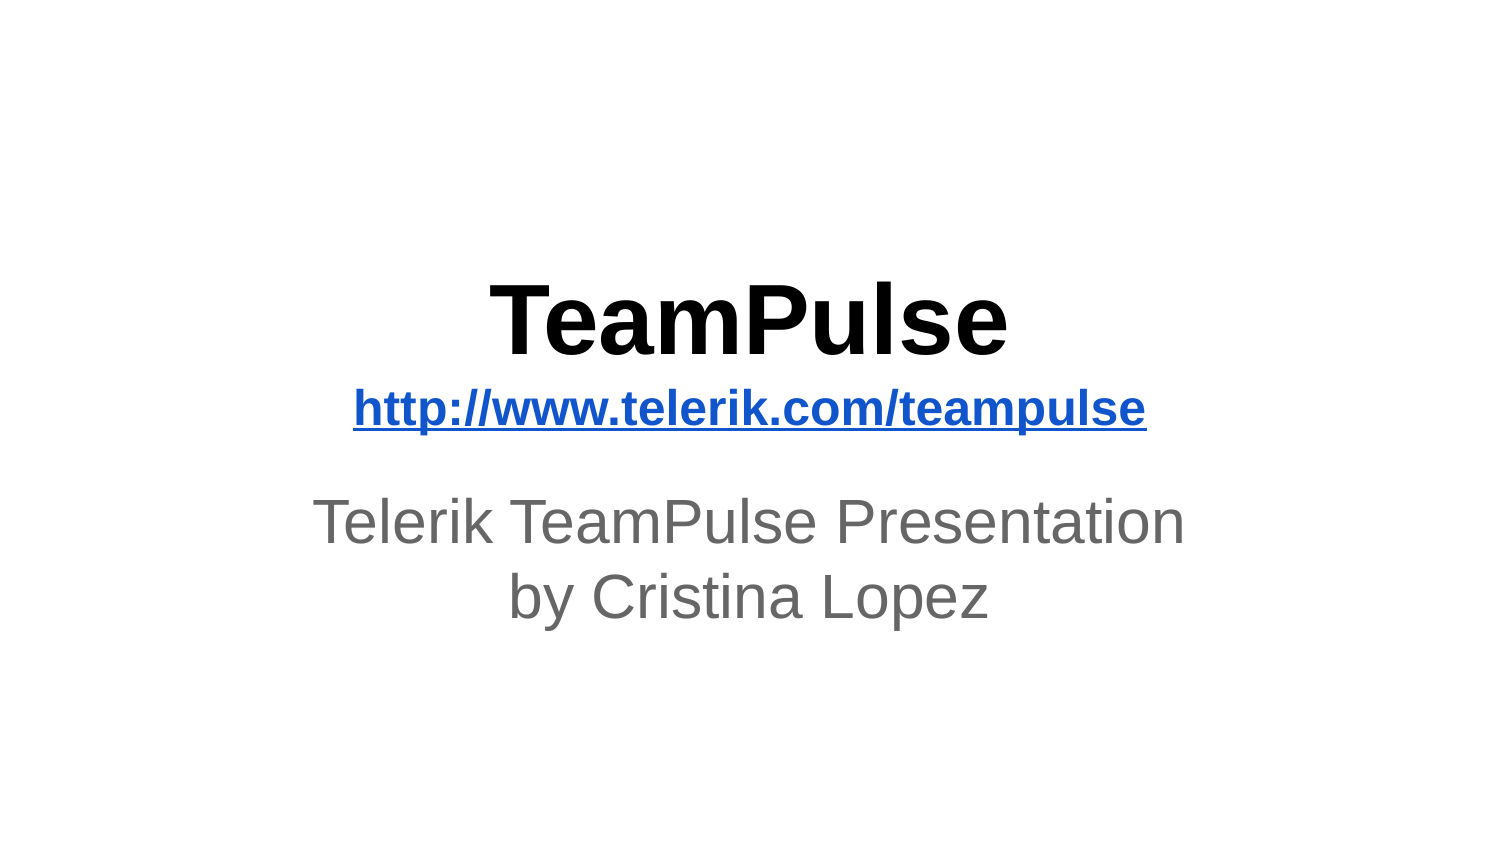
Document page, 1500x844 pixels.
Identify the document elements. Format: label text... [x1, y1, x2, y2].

title TeamPulse http://www.telerik.com/teampulse [112, 259, 1388, 450]
subtitle Telerik TeamPulse Presentation by Cristina Lopez [112, 465, 1388, 635]
